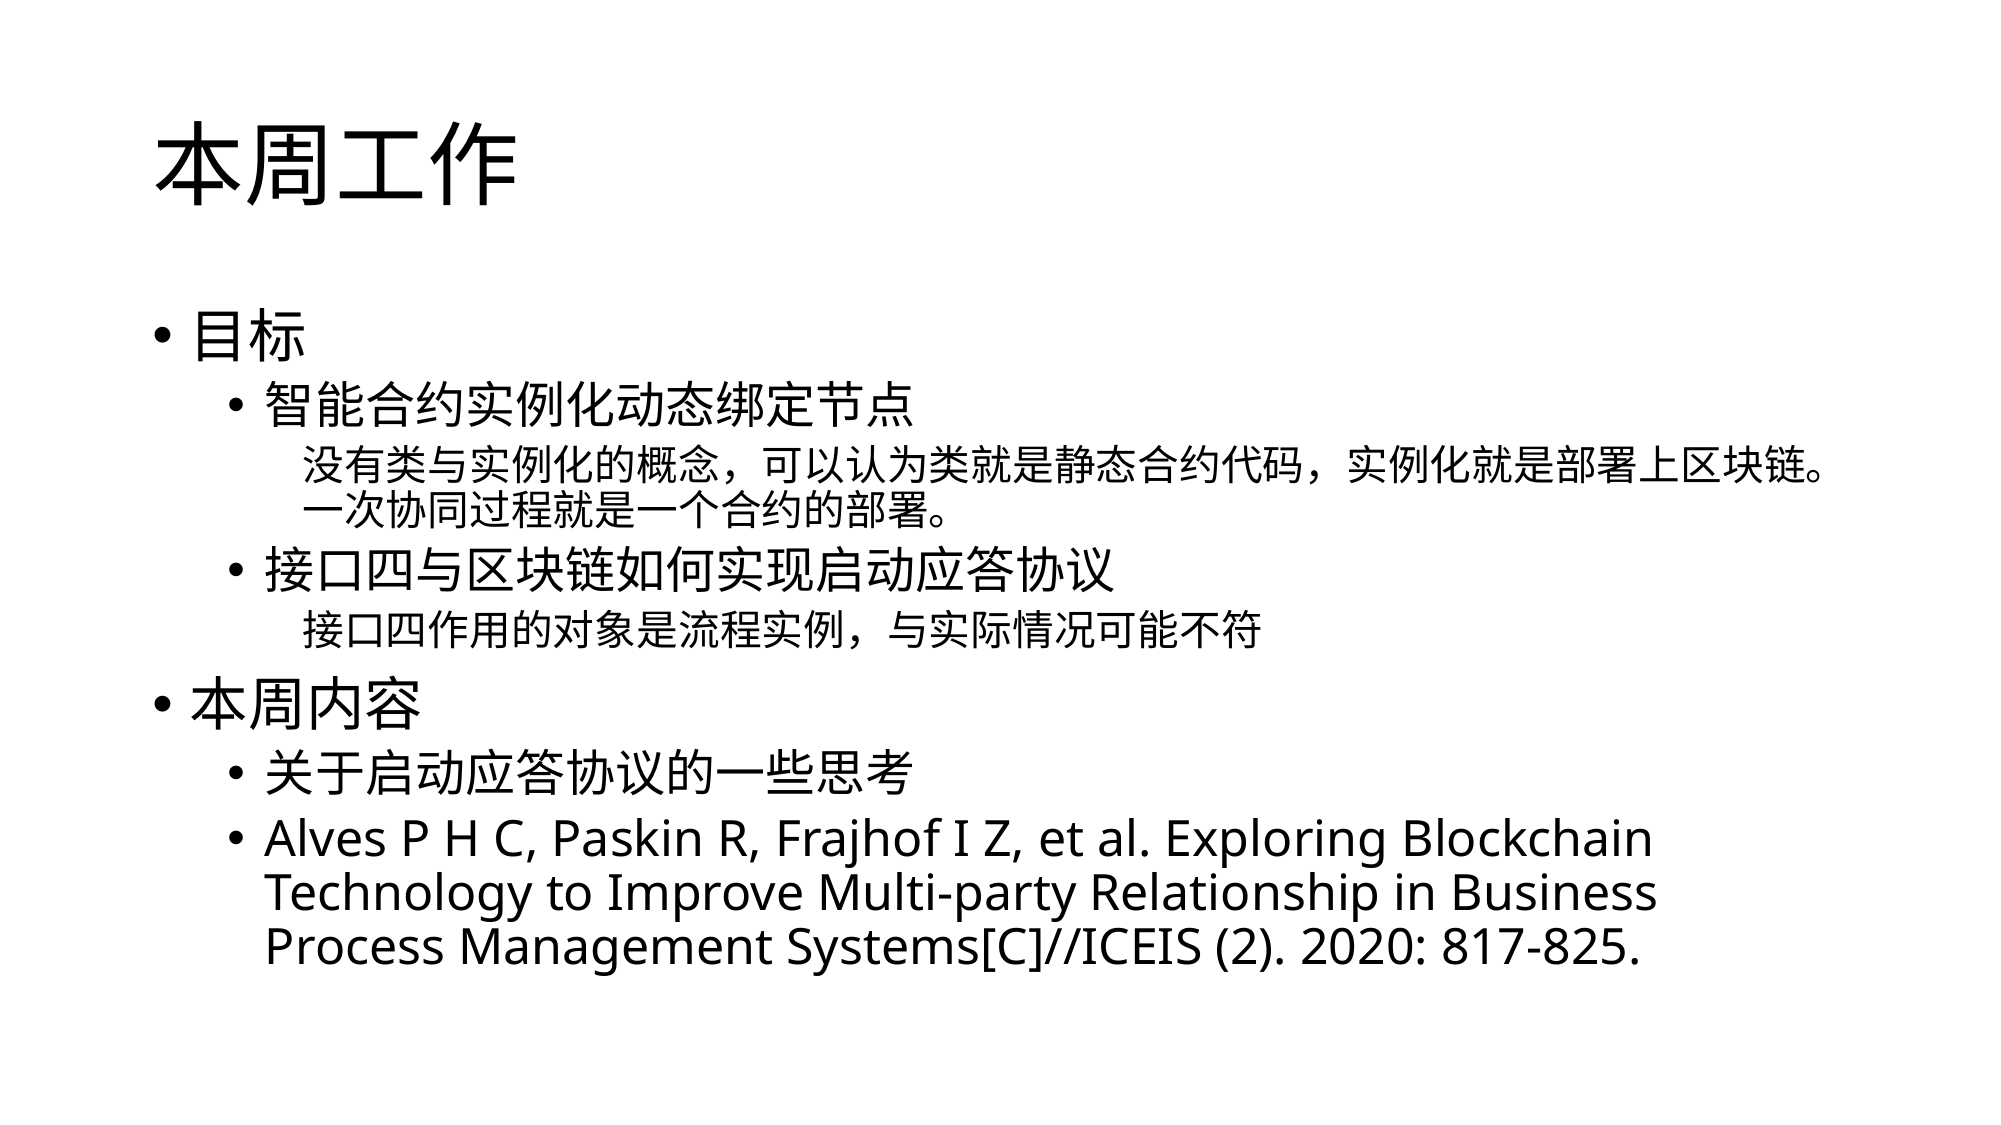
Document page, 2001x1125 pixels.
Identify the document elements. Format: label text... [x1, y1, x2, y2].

list 目标 智能合约实例化动态绑定节点 没有类与实例化的概念，可以认为类就是静态合约代码，实例化就是部署上区块链。一次协同过程就是一个合约的部署。 接口四与区块链如何实现启动应答协议 接口四作用的对象是流程实例，与实际情况可能不符 本周内容 关于启动应答协议的一些思考 Alves P H C, Paskin R, Frajhof I Z, et al. Exploring Blockchain Technology to Improve Multi-party Relationship in Business Process Management Systems[C]//ICEIS (2). 2020: 817-825. [137, 299, 1863, 1014]
title 本周工作 [137, 59, 1863, 278]
